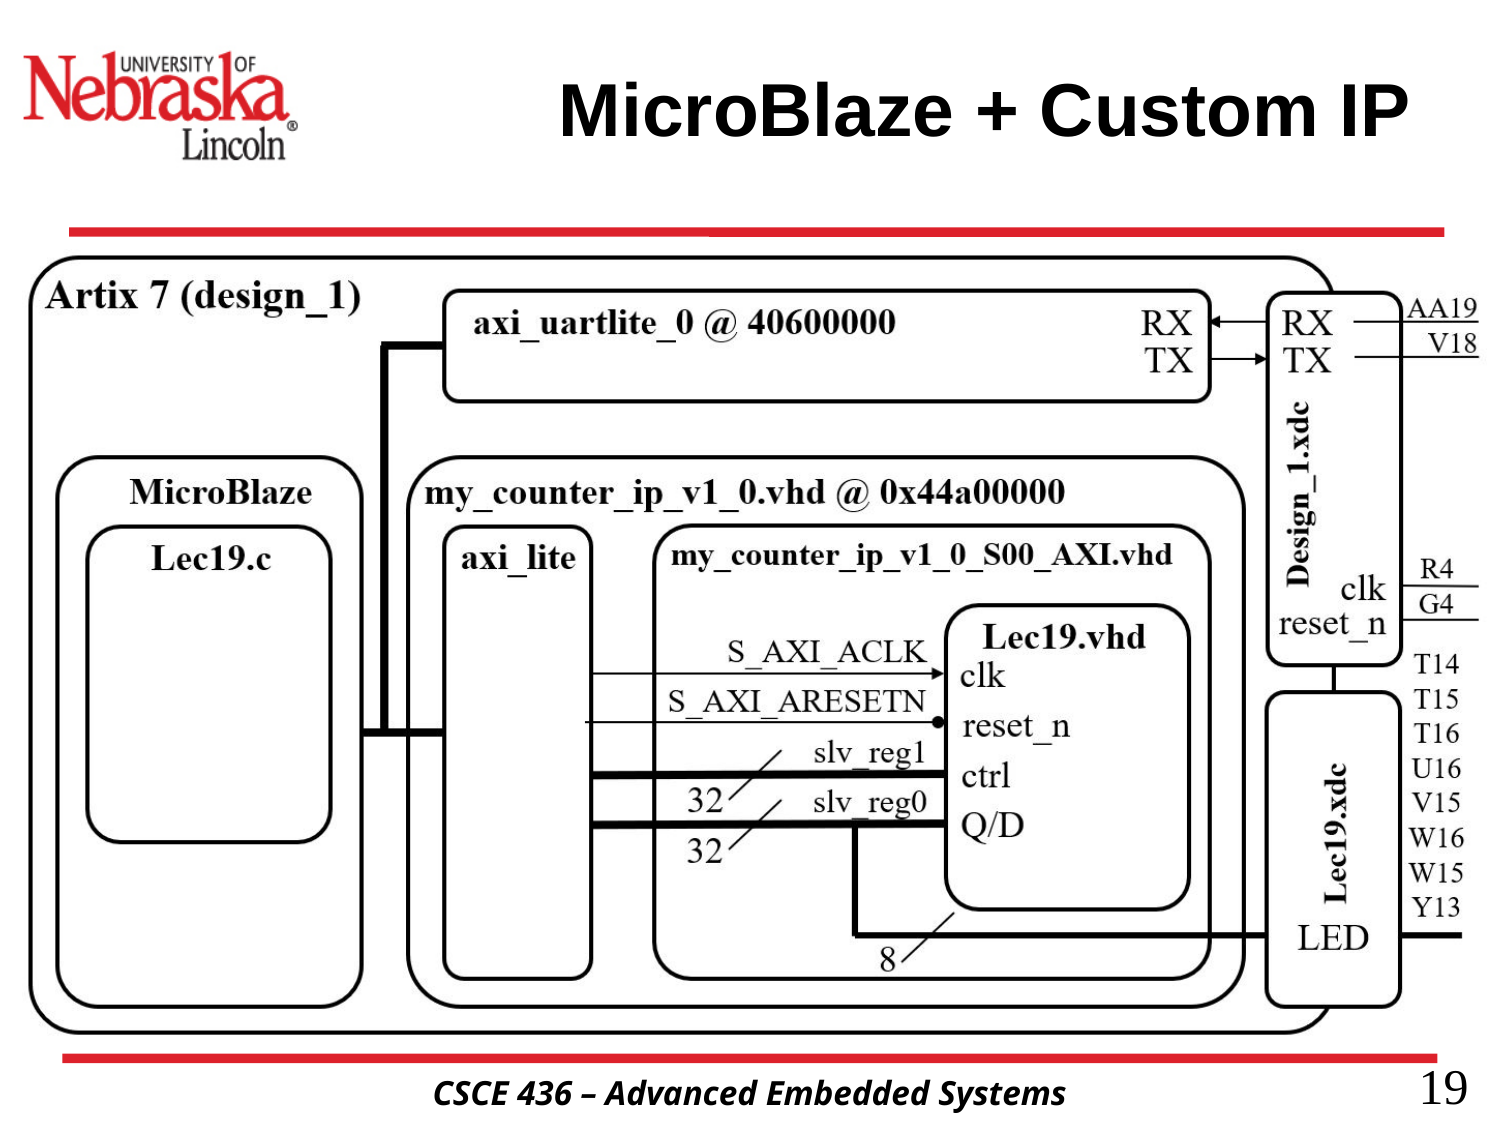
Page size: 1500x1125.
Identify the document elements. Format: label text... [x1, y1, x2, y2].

slide_number 19 [1133, 1052, 1484, 1125]
picture [1, 32, 313, 181]
picture [13, 241, 1488, 1045]
title MicroBlaze + Custom IP [313, 12, 1427, 201]
